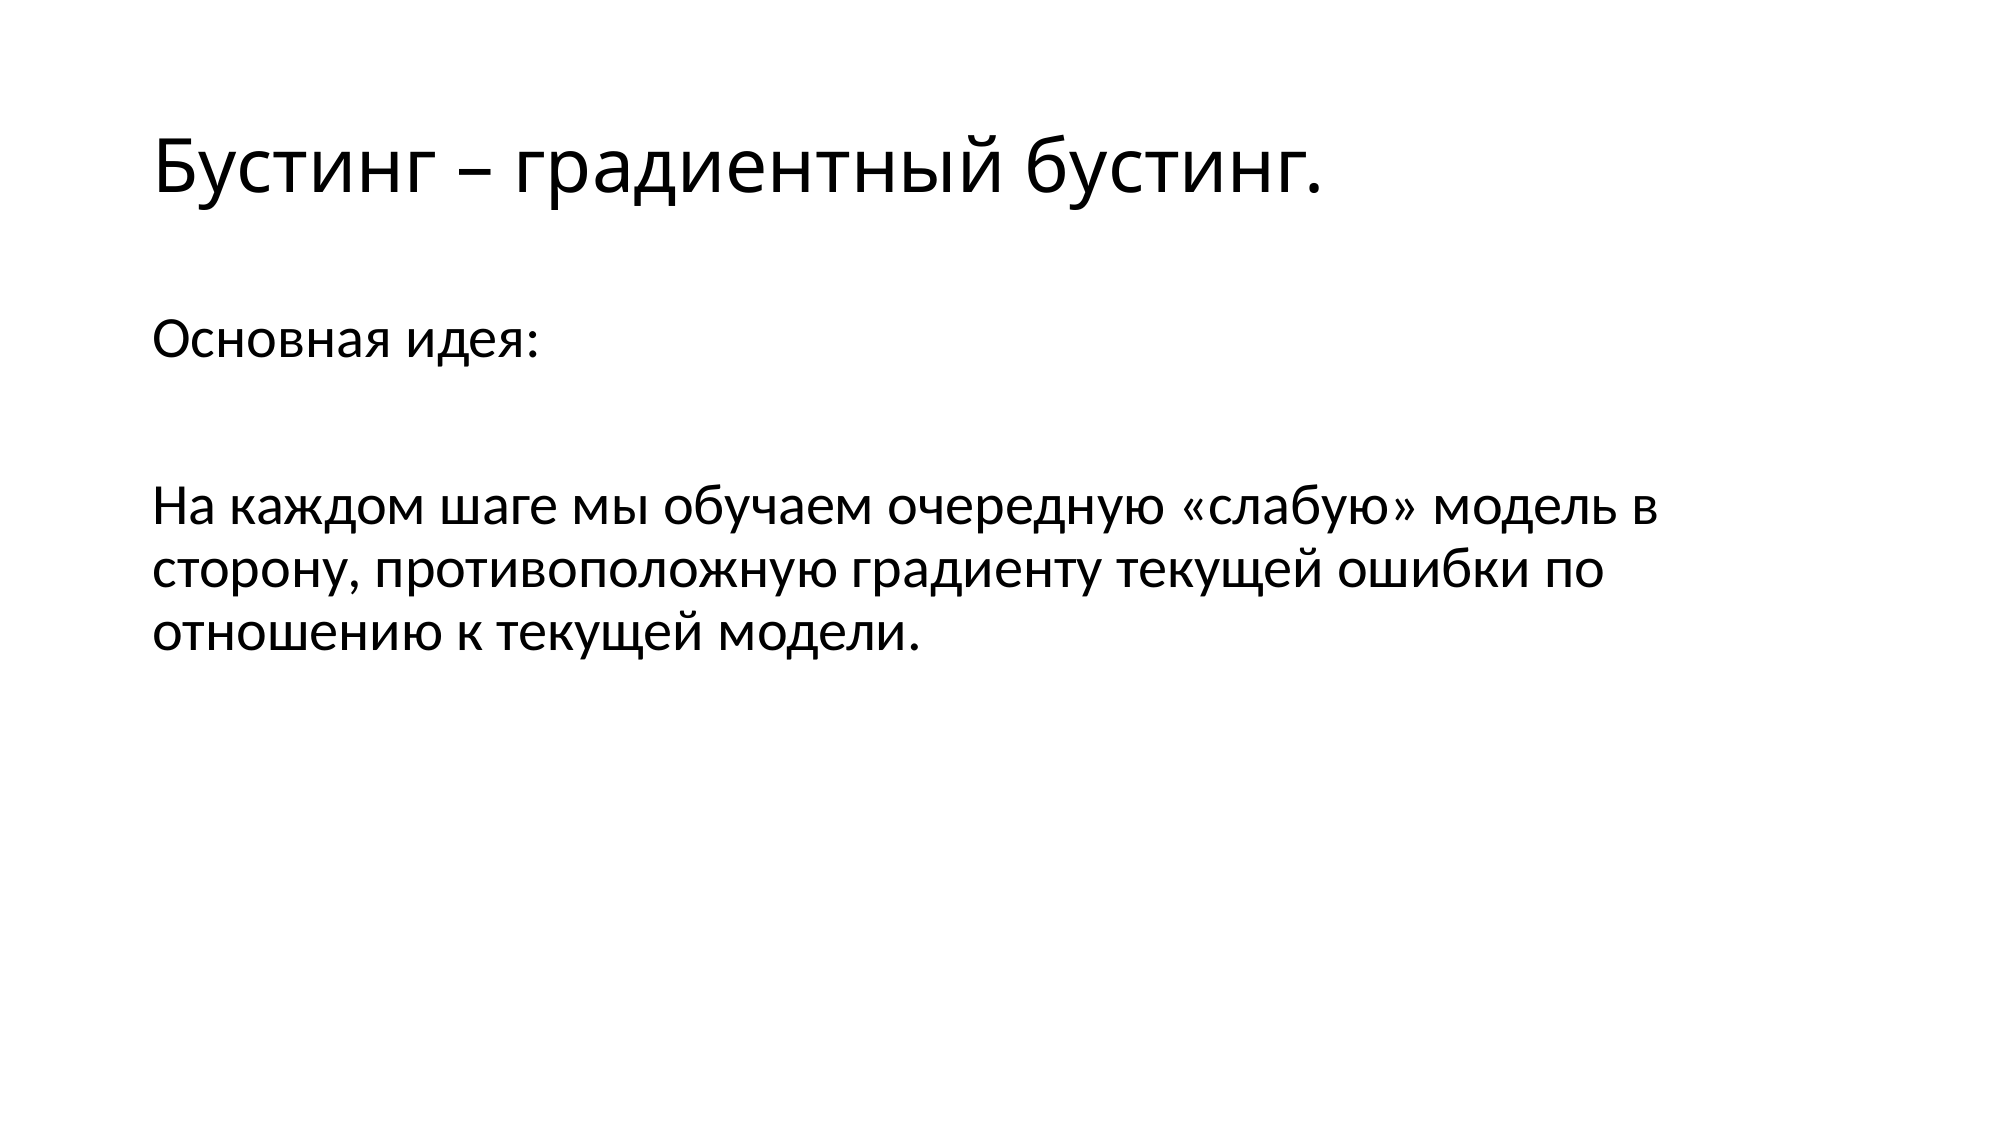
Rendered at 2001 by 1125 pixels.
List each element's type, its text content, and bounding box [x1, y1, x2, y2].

list Основная идея: На каждом шаге мы обучаем очередную «слабую» модель в сторону, противоположную градиенту текущей ошибки по отношению к текущей модели. [137, 299, 1863, 1014]
title Бустинг – градиентный бустинг. [137, 59, 1863, 278]
